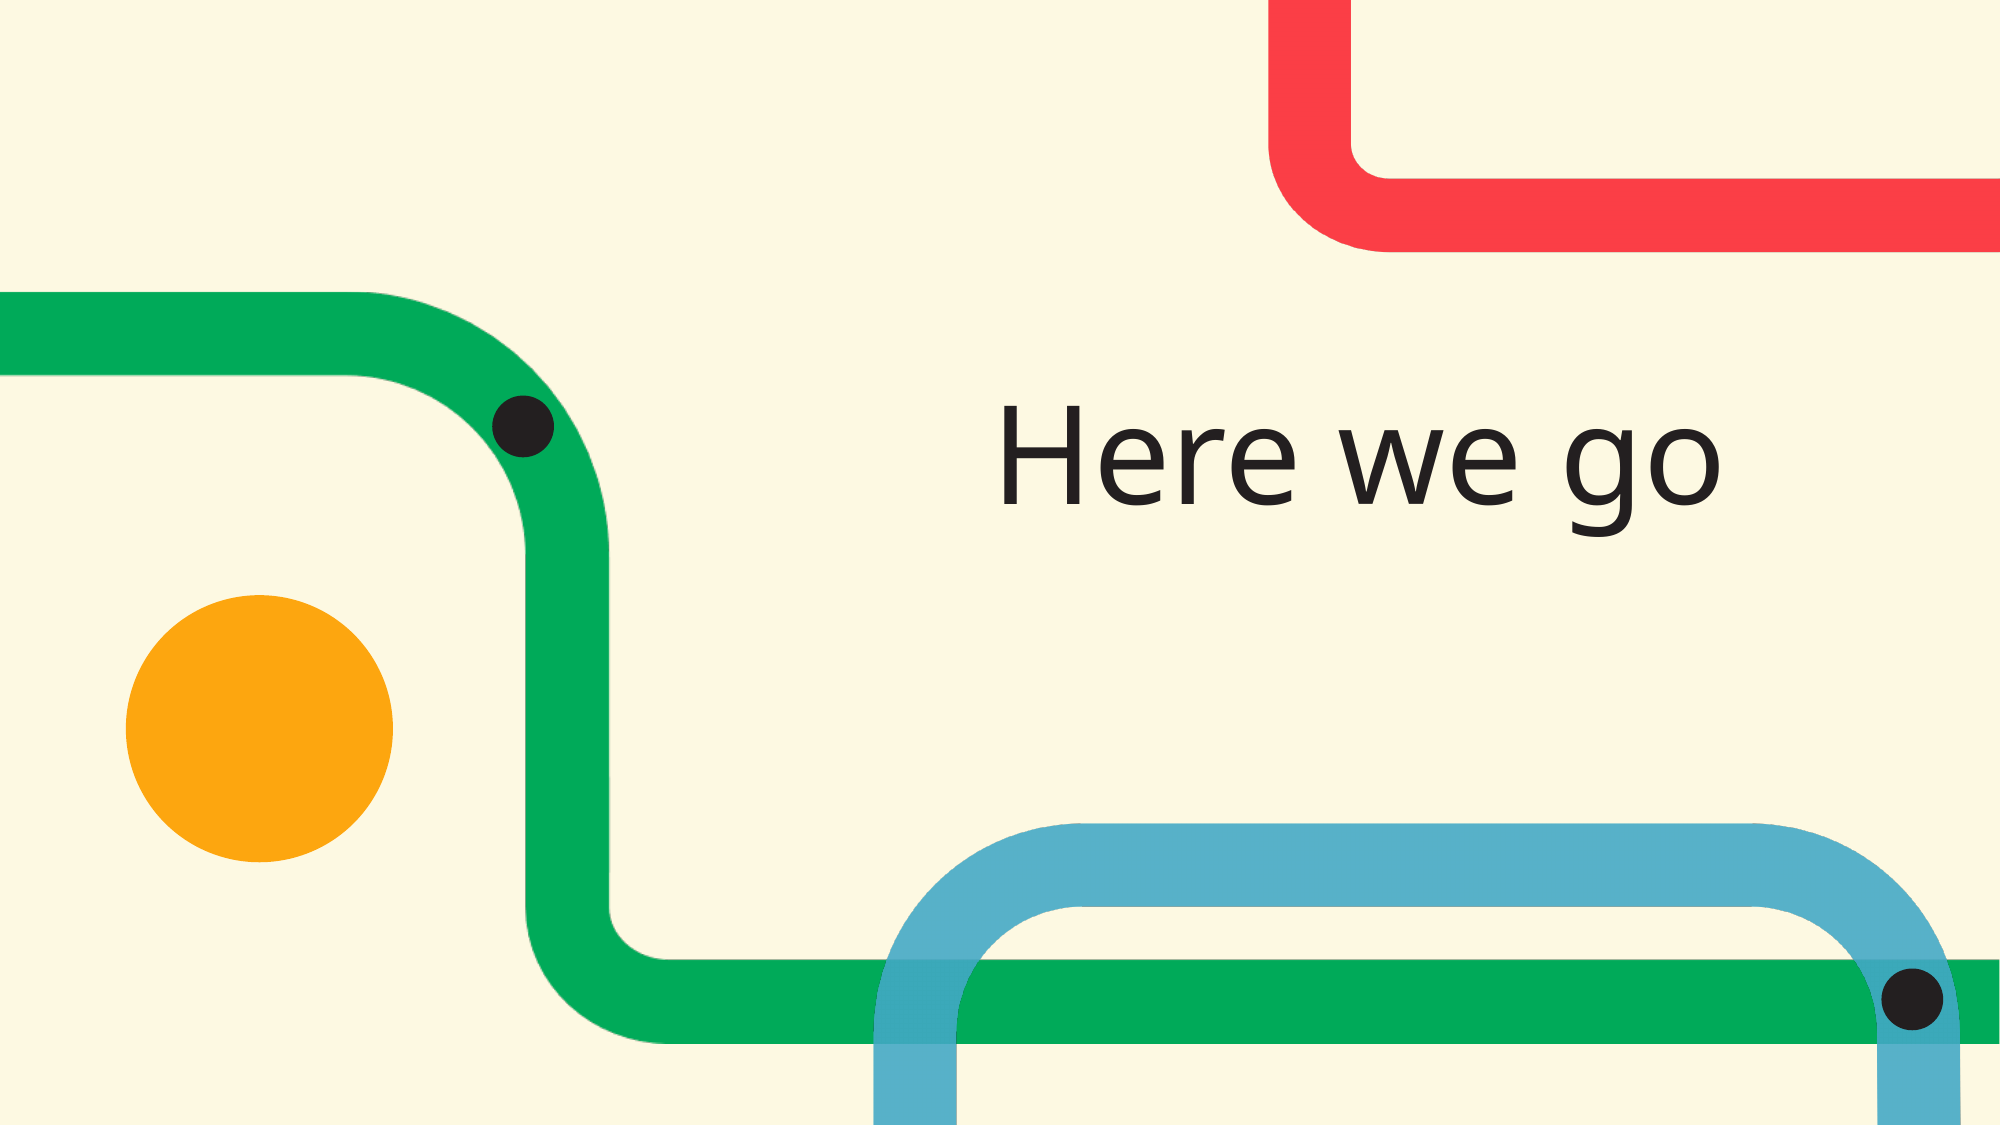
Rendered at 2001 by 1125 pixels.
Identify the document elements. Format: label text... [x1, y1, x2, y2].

title Here we go [976, 378, 1881, 777]
picture [1268, 0, 2000, 253]
picture [0, 291, 2000, 1125]
